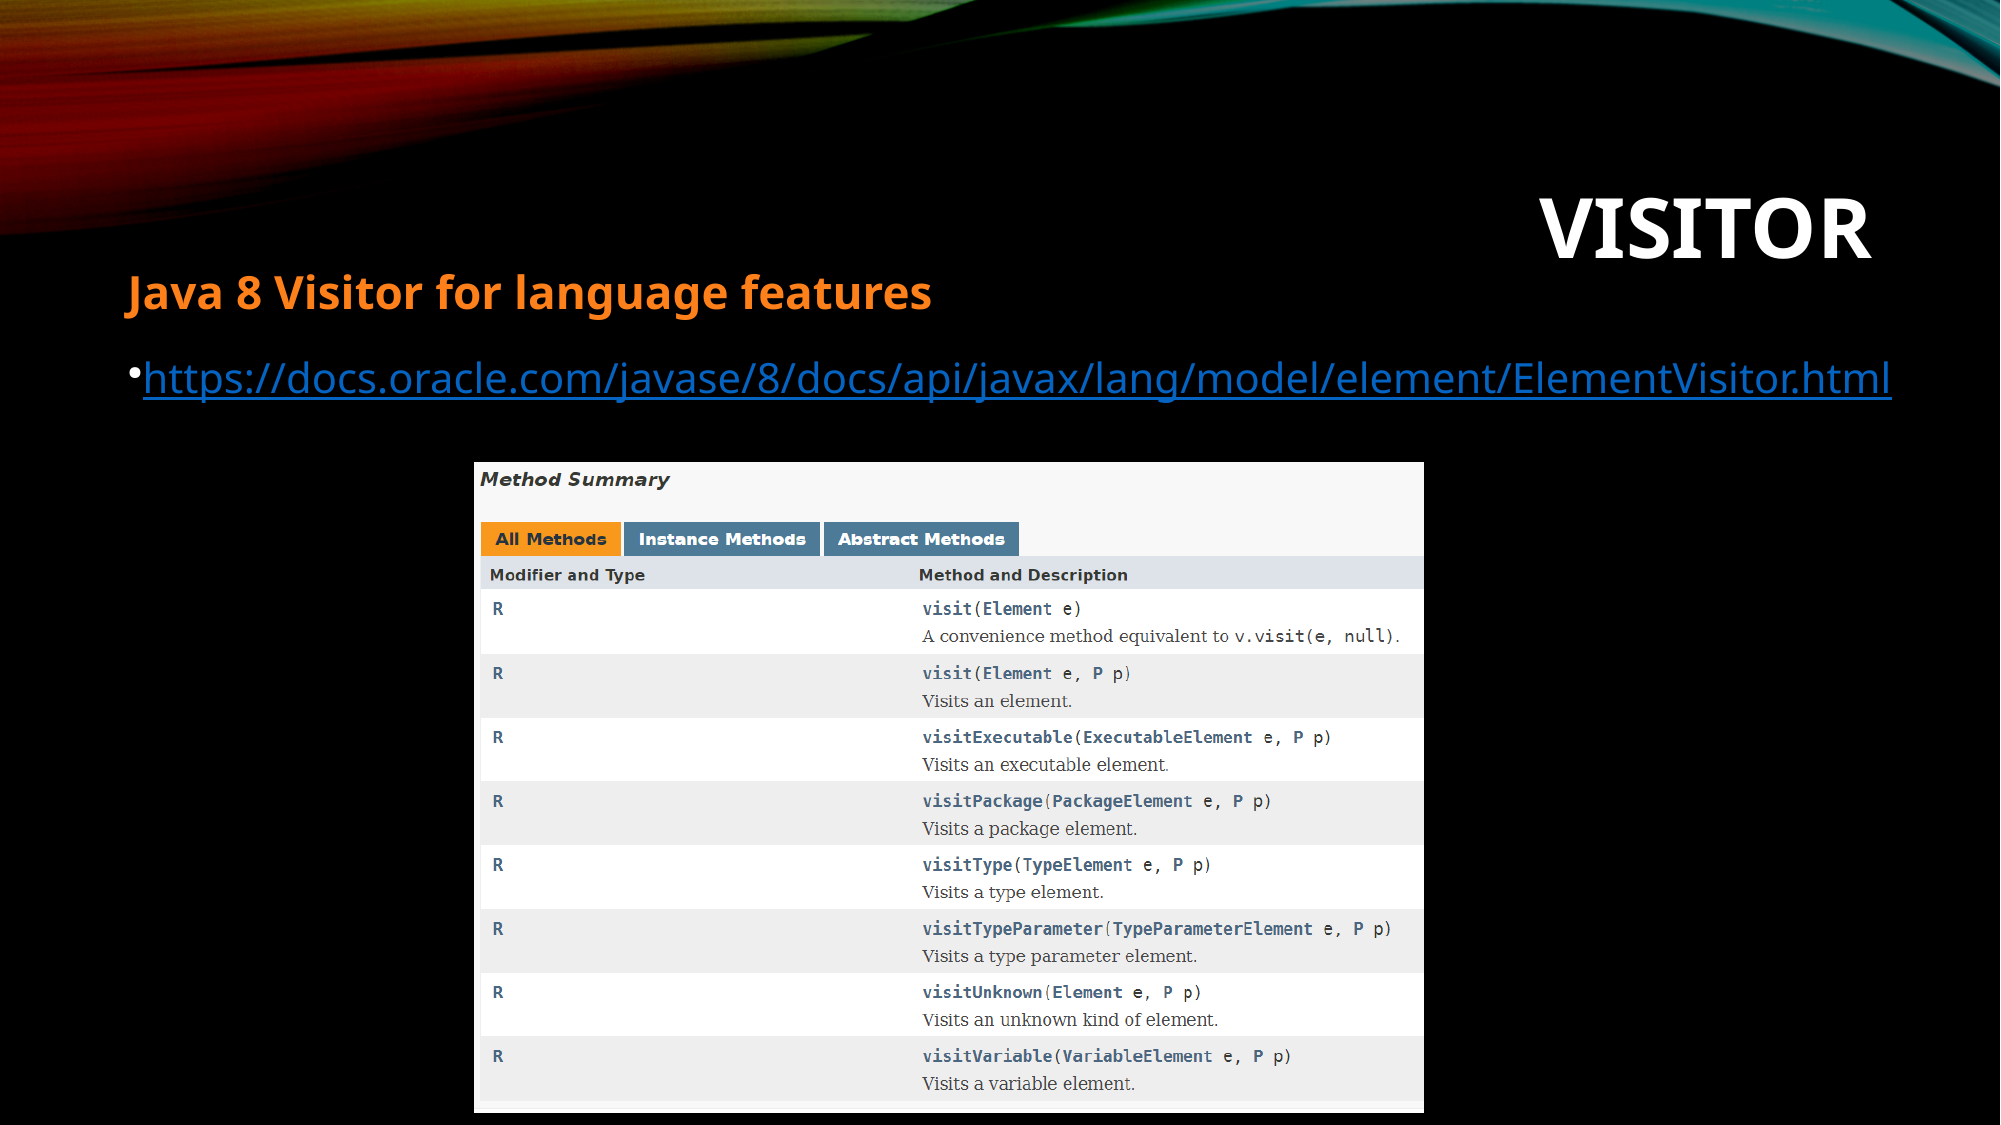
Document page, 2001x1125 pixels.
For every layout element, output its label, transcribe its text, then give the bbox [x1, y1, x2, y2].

picture [474, 462, 1424, 1113]
list Java 8 Visitor for language features https://docs.oracle.com/javase/8/docs/api/javax/lang/model/element/ElementVisitor.html [112, 266, 1965, 1080]
title VISITOR [474, 125, 1888, 266]
